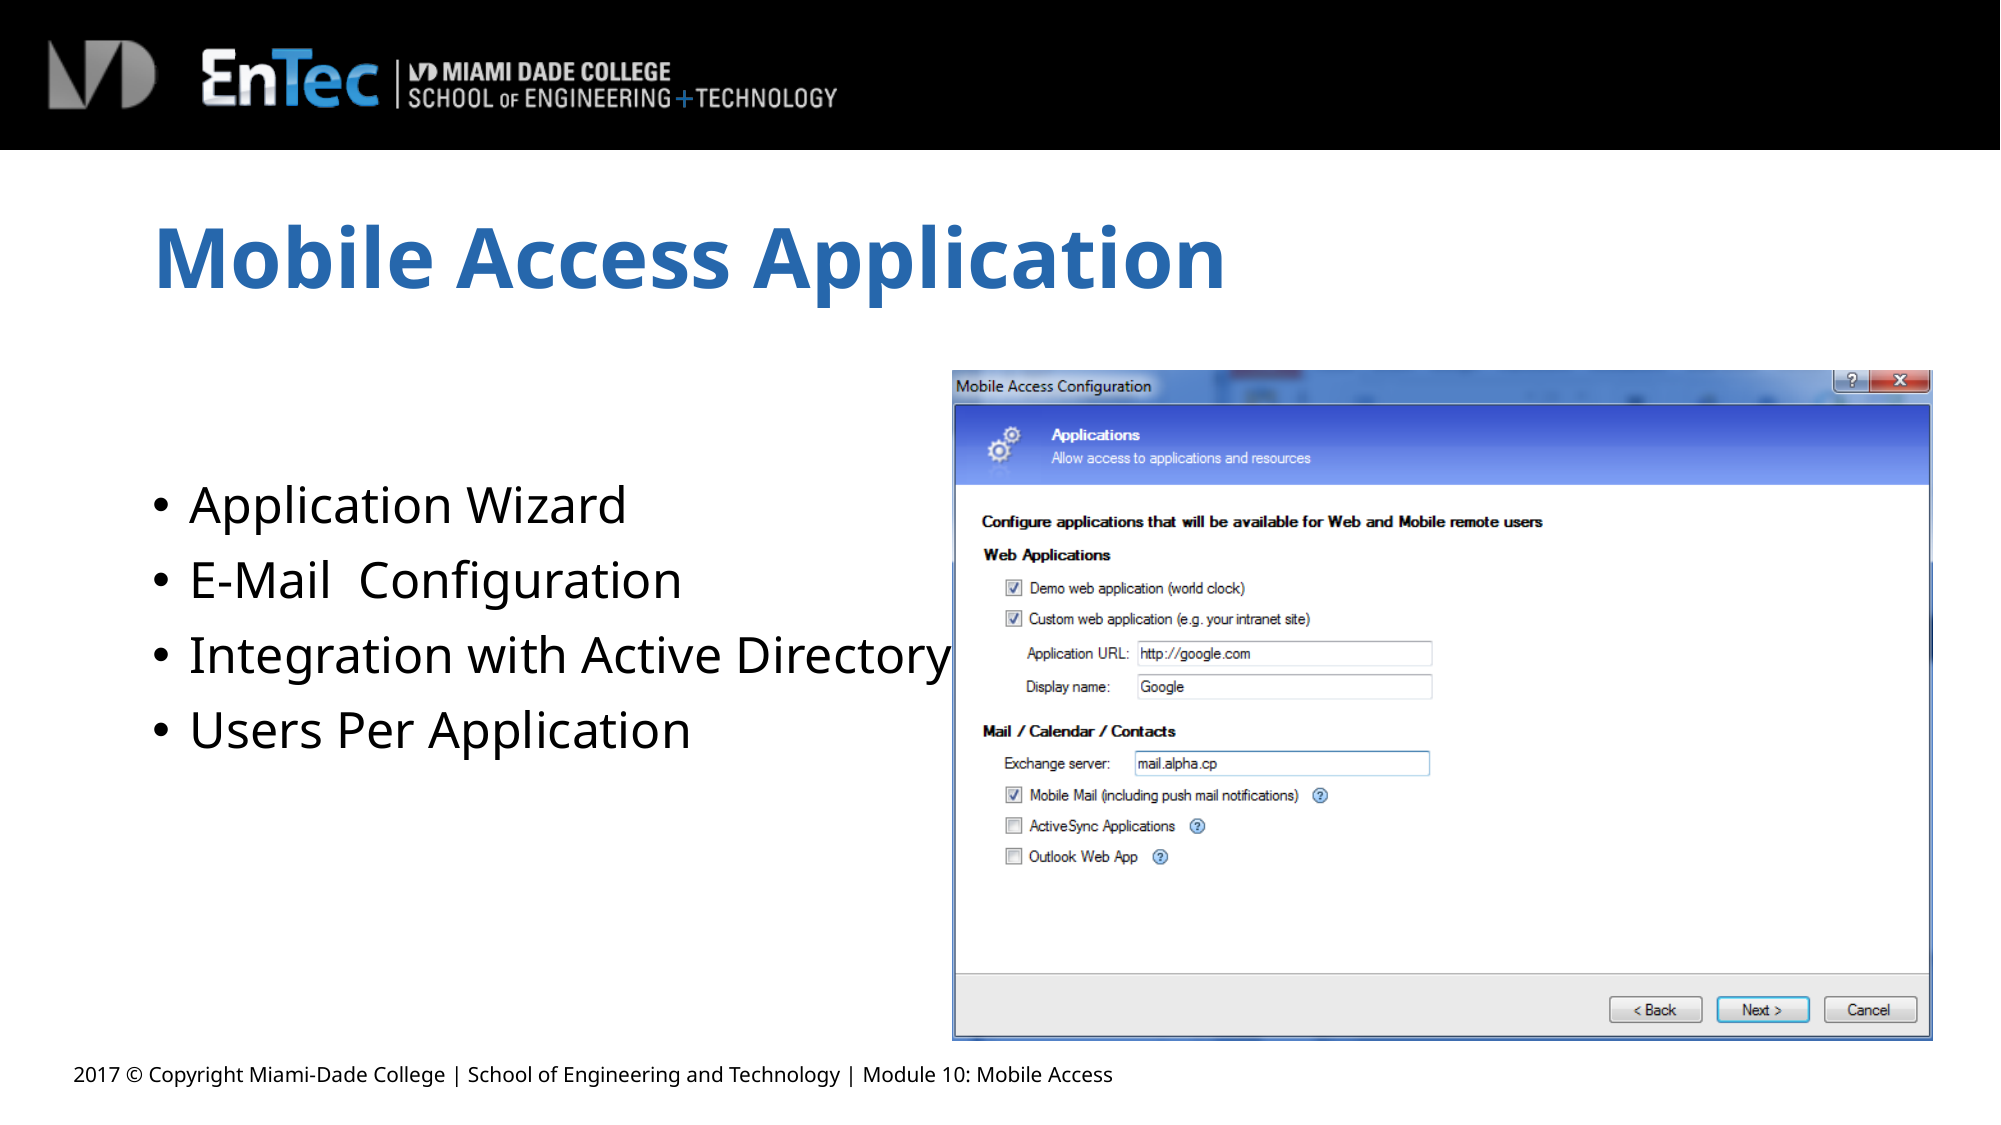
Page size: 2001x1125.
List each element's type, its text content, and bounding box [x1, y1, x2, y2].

picture [952, 370, 1933, 1041]
list Application Wizard E-Mail Configuration Integration with Active Directory Users Per Application [137, 392, 1863, 1107]
picture [34, 10, 848, 124]
title Mobile Access Application [137, 152, 1863, 371]
